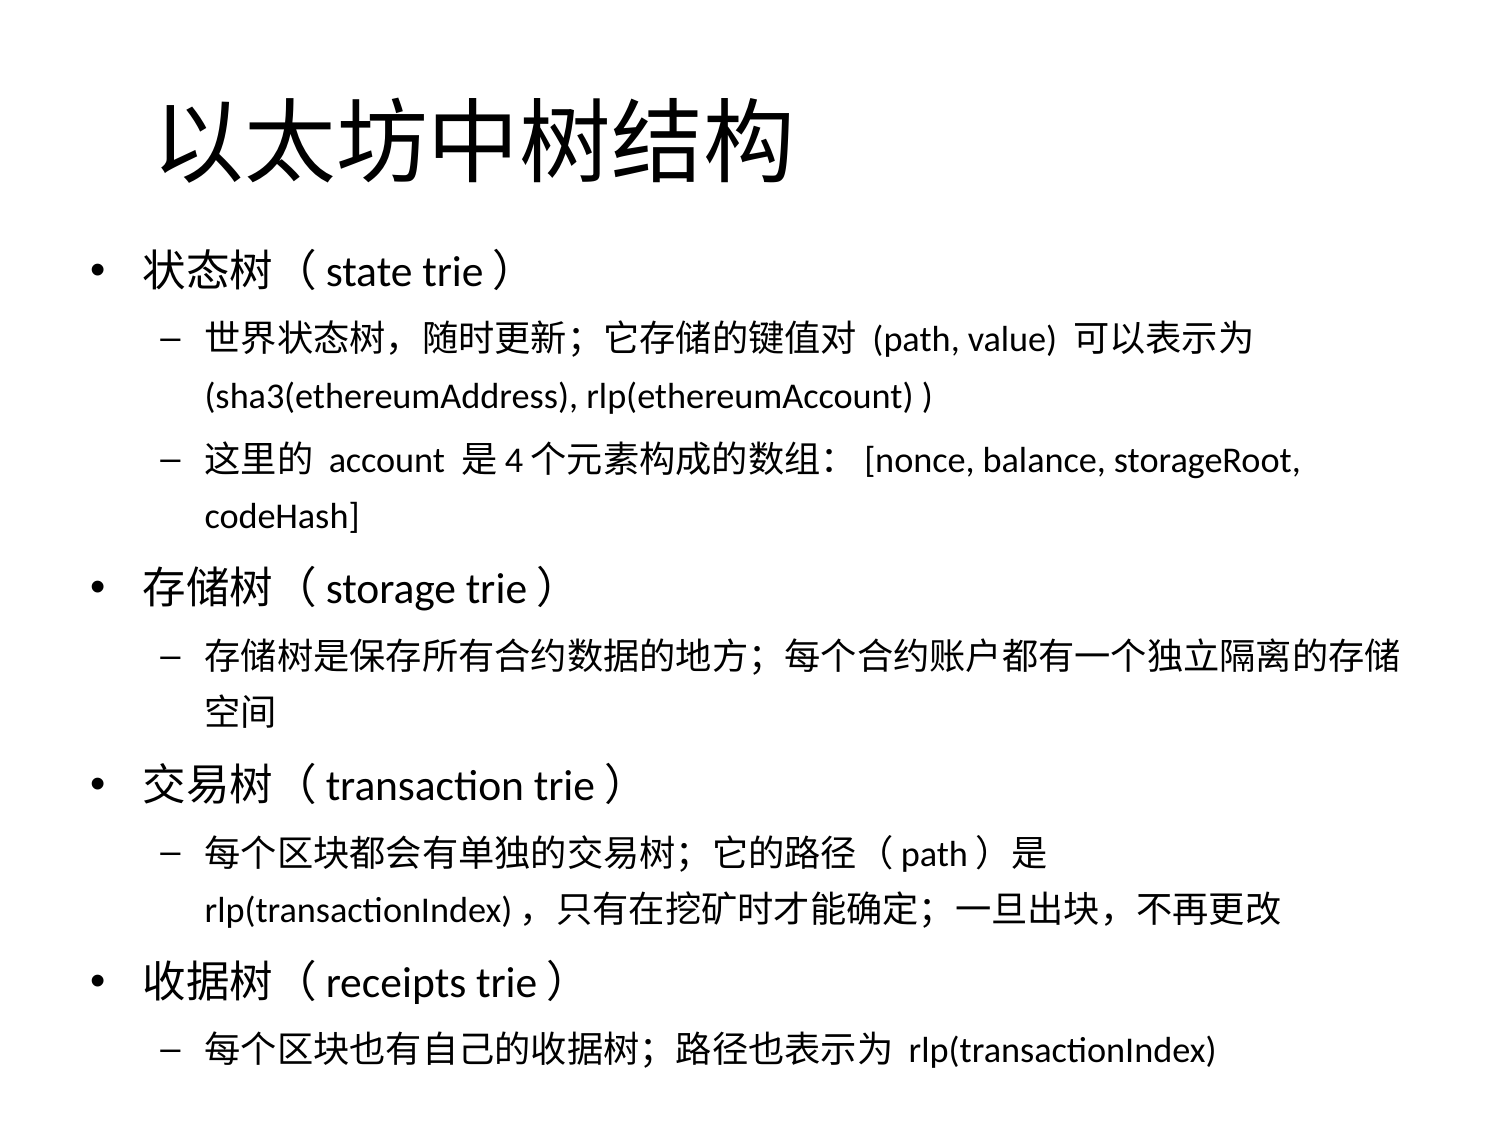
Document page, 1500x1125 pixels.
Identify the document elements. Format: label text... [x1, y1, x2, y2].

title 以太坊中树结构 [75, 45, 1425, 219]
list 状态树（state trie） 世界状态树，随时更新；它存储的键值对 (path, value) 可以表示为 (sha3(ethereumAddress), rlp(ethereumAccount) ) 这里的 account 是4个元素构成的数组：[nonce, balance, storageRoot, codeHash] 存储树（storage trie） 存储树是保存所有合约数据的地方；每个合约账户都有一个独立隔离的存储空间 交易树（transaction trie） 每个区块都会有单独的交易树；它的路径（path）是 rlp(transactionIndex)，只有在挖矿时才能确定；一旦出块，不再更改 收据树（receipts trie） 每个区块也有自己的收据树；路径也表示为 rlp(transactionIndex) [75, 219, 1425, 1083]
